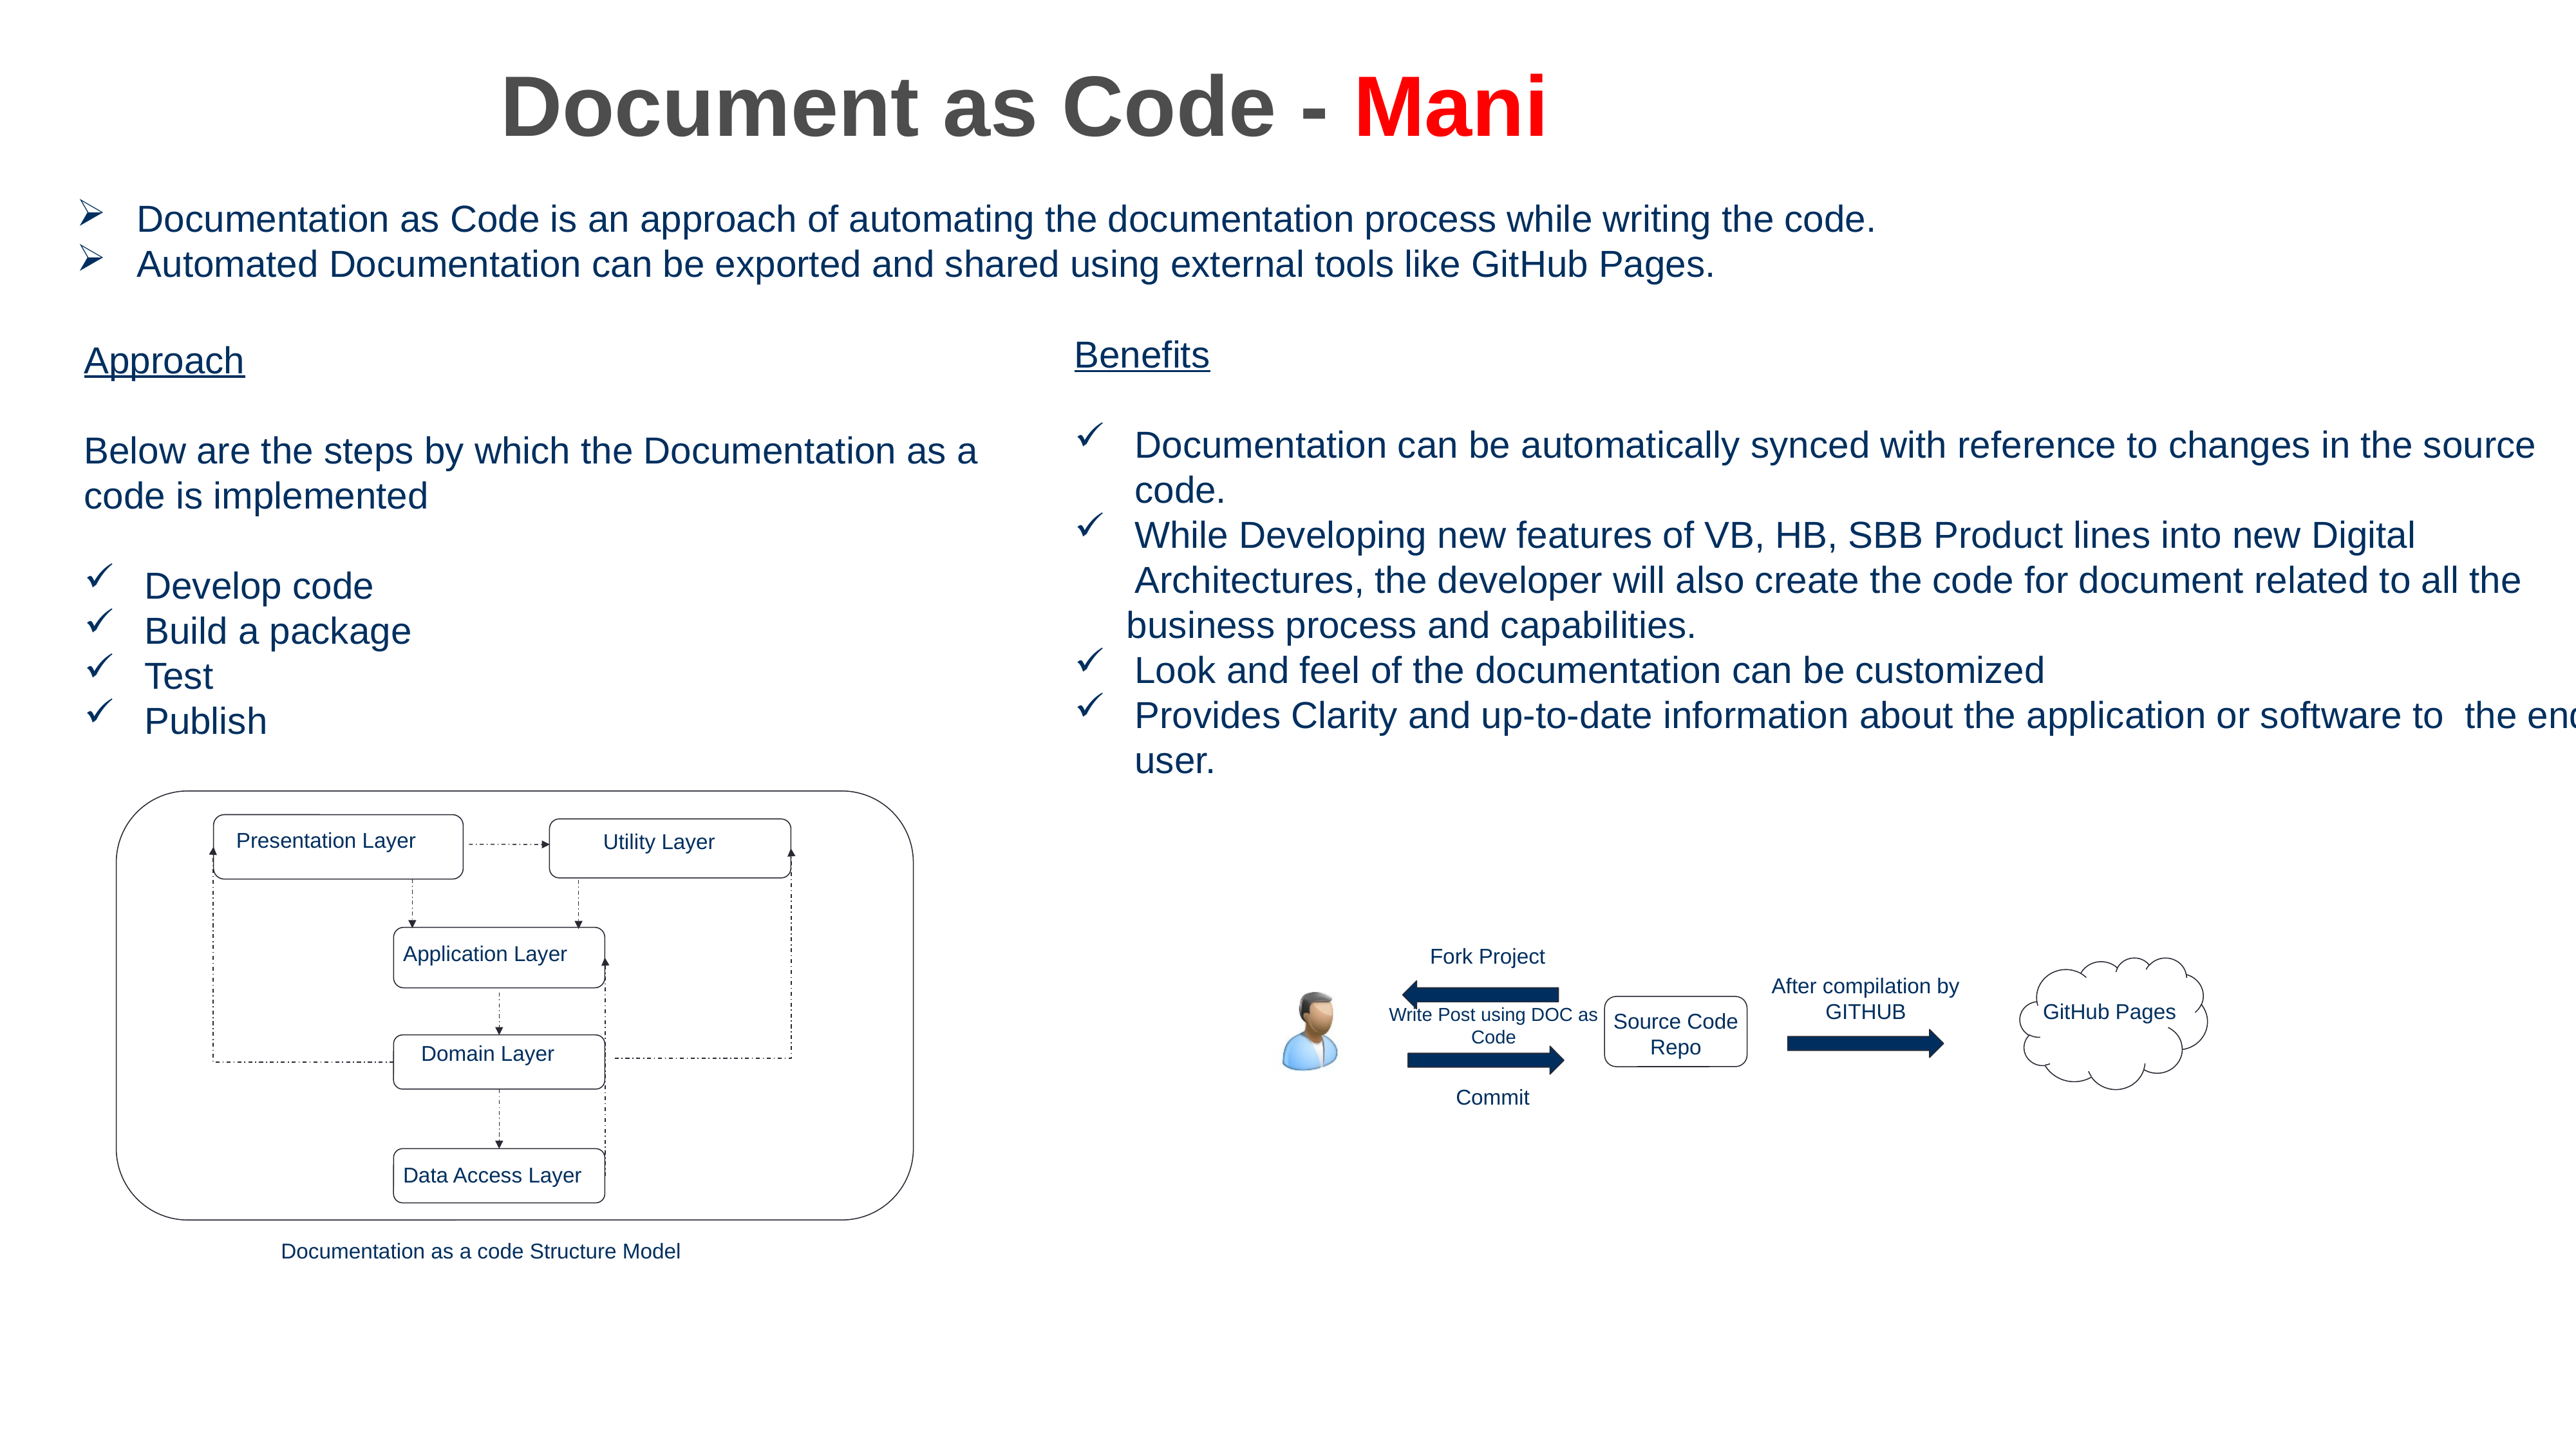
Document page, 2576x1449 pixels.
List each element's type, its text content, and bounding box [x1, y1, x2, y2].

text_box Documentation as Code is an approach of automating the documentation process while writing the code. Automated Documentation can be exported and shared using external tools like GitHub Pages. [67, 190, 2316, 290]
text_box Source Code Repo [1591, 1002, 1761, 1064]
text_box Approach Below are the steps by which the Documentation as a code is implemented Develop code Build a package Test Publish [74, 331, 1015, 747]
text_box [1402, 980, 1559, 997]
text_box [2020, 958, 2208, 1090]
text_box GitHub Pages [2024, 993, 2195, 1029]
text_box [1609, 1064, 1743, 1067]
text_box [116, 790, 914, 1220]
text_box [605, 957, 608, 1176]
text_box Commit [1407, 1079, 1578, 1114]
text_box [1612, 996, 1734, 1002]
text_box Fork Project [1403, 937, 1573, 973]
text_box Benefits Documentation can be automatically synced with reference to changes in the source code. While Developing new features of VB, HB, SBB Product lines into new Digital Architectures, the developer will also create the code for document related to all the business process and capabilities. Look and feel of the documentation can be customized Provides Clarity and up-to-date information about the application or software to the end user. [1064, 325, 2576, 850]
text_box Write Post using DOC as Code [1362, 997, 1626, 1052]
title Document as Code - Mani [91, 46, 1959, 175]
text_box [1787, 1029, 1944, 1058]
text_box Documentation as a code Structure Model [271, 1233, 757, 1268]
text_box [213, 846, 394, 1063]
picture [1271, 992, 1351, 1072]
text_box After compilation by GITHUB [1734, 967, 1998, 1029]
text_box [1407, 1052, 1565, 1074]
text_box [597, 865, 808, 1042]
